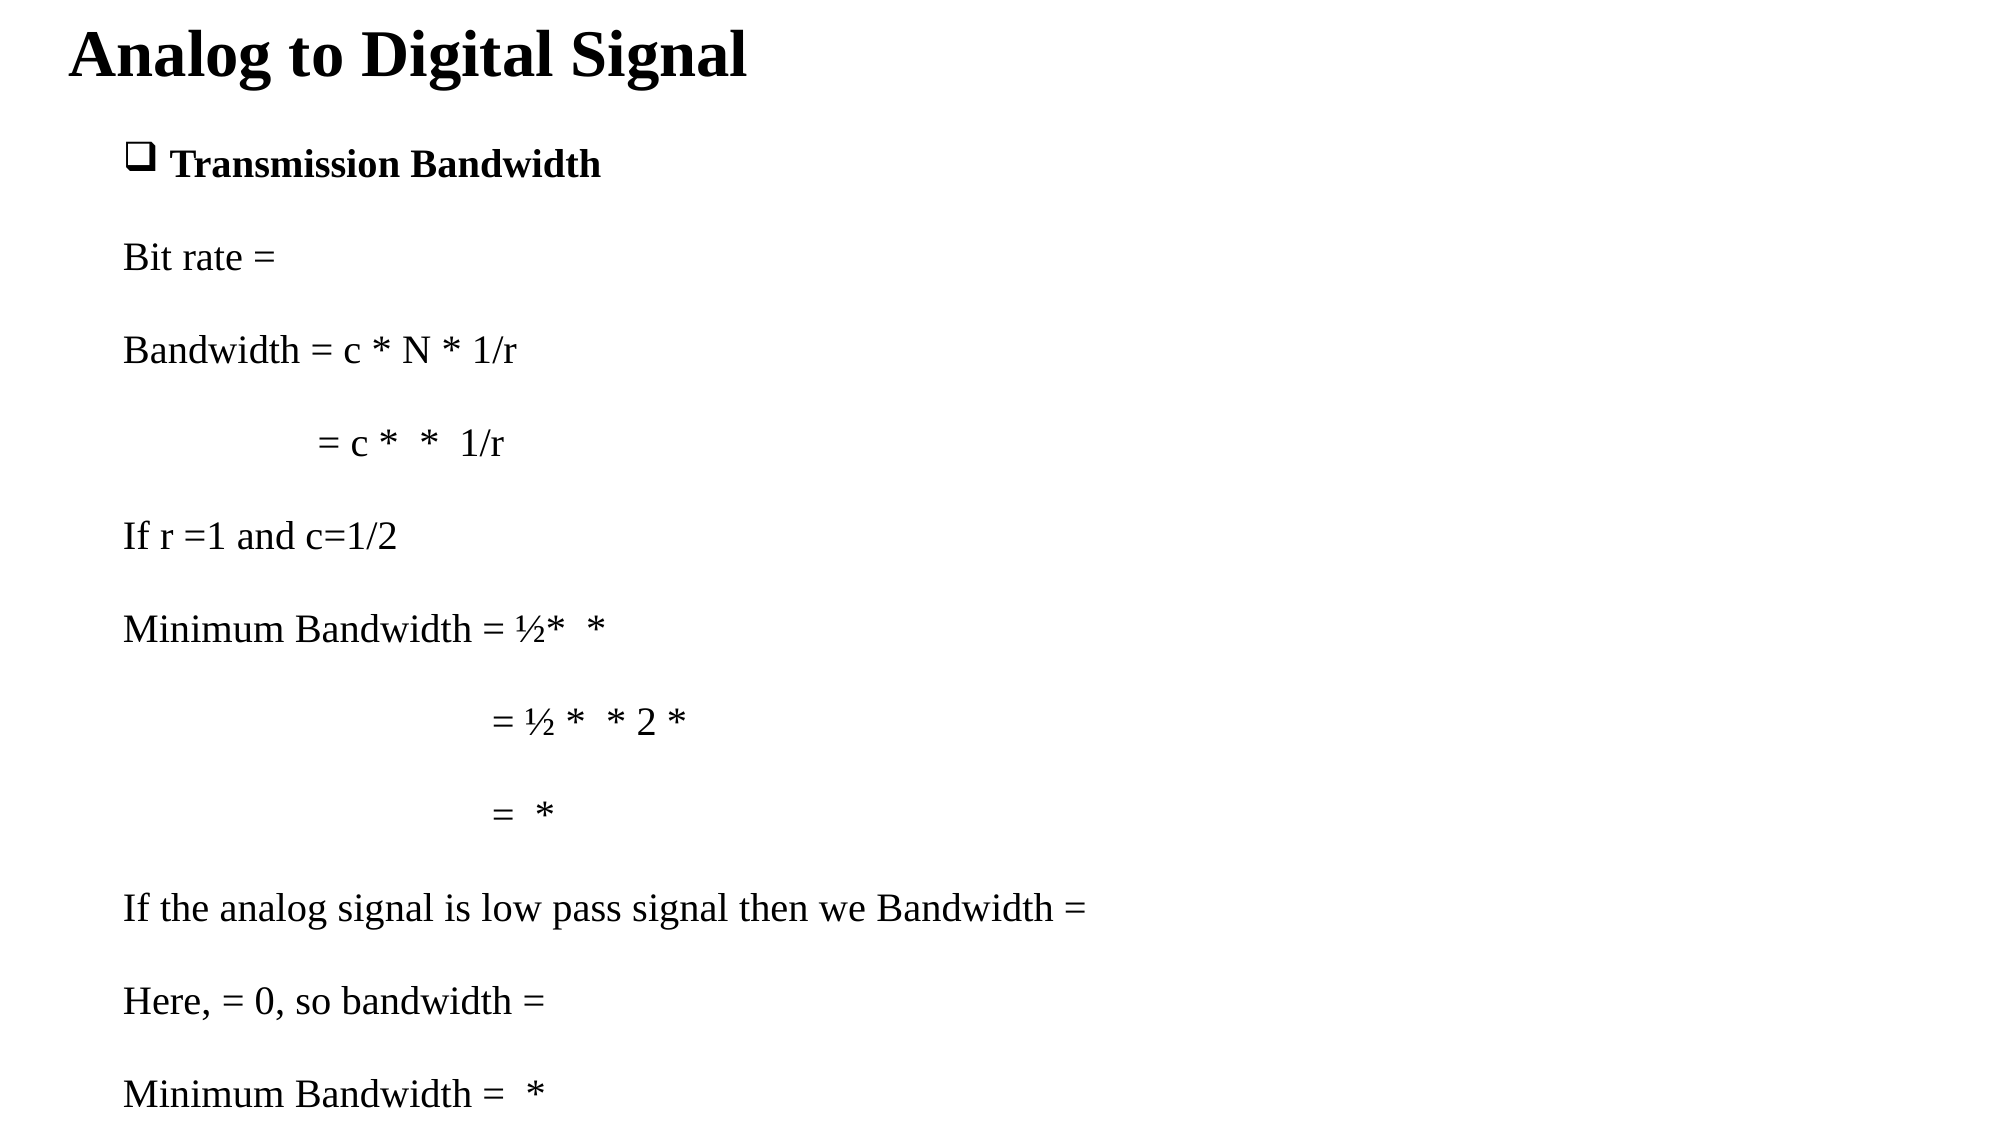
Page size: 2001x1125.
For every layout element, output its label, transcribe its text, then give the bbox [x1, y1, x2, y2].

text_box Analog to Digital Signal [53, 0, 2000, 111]
